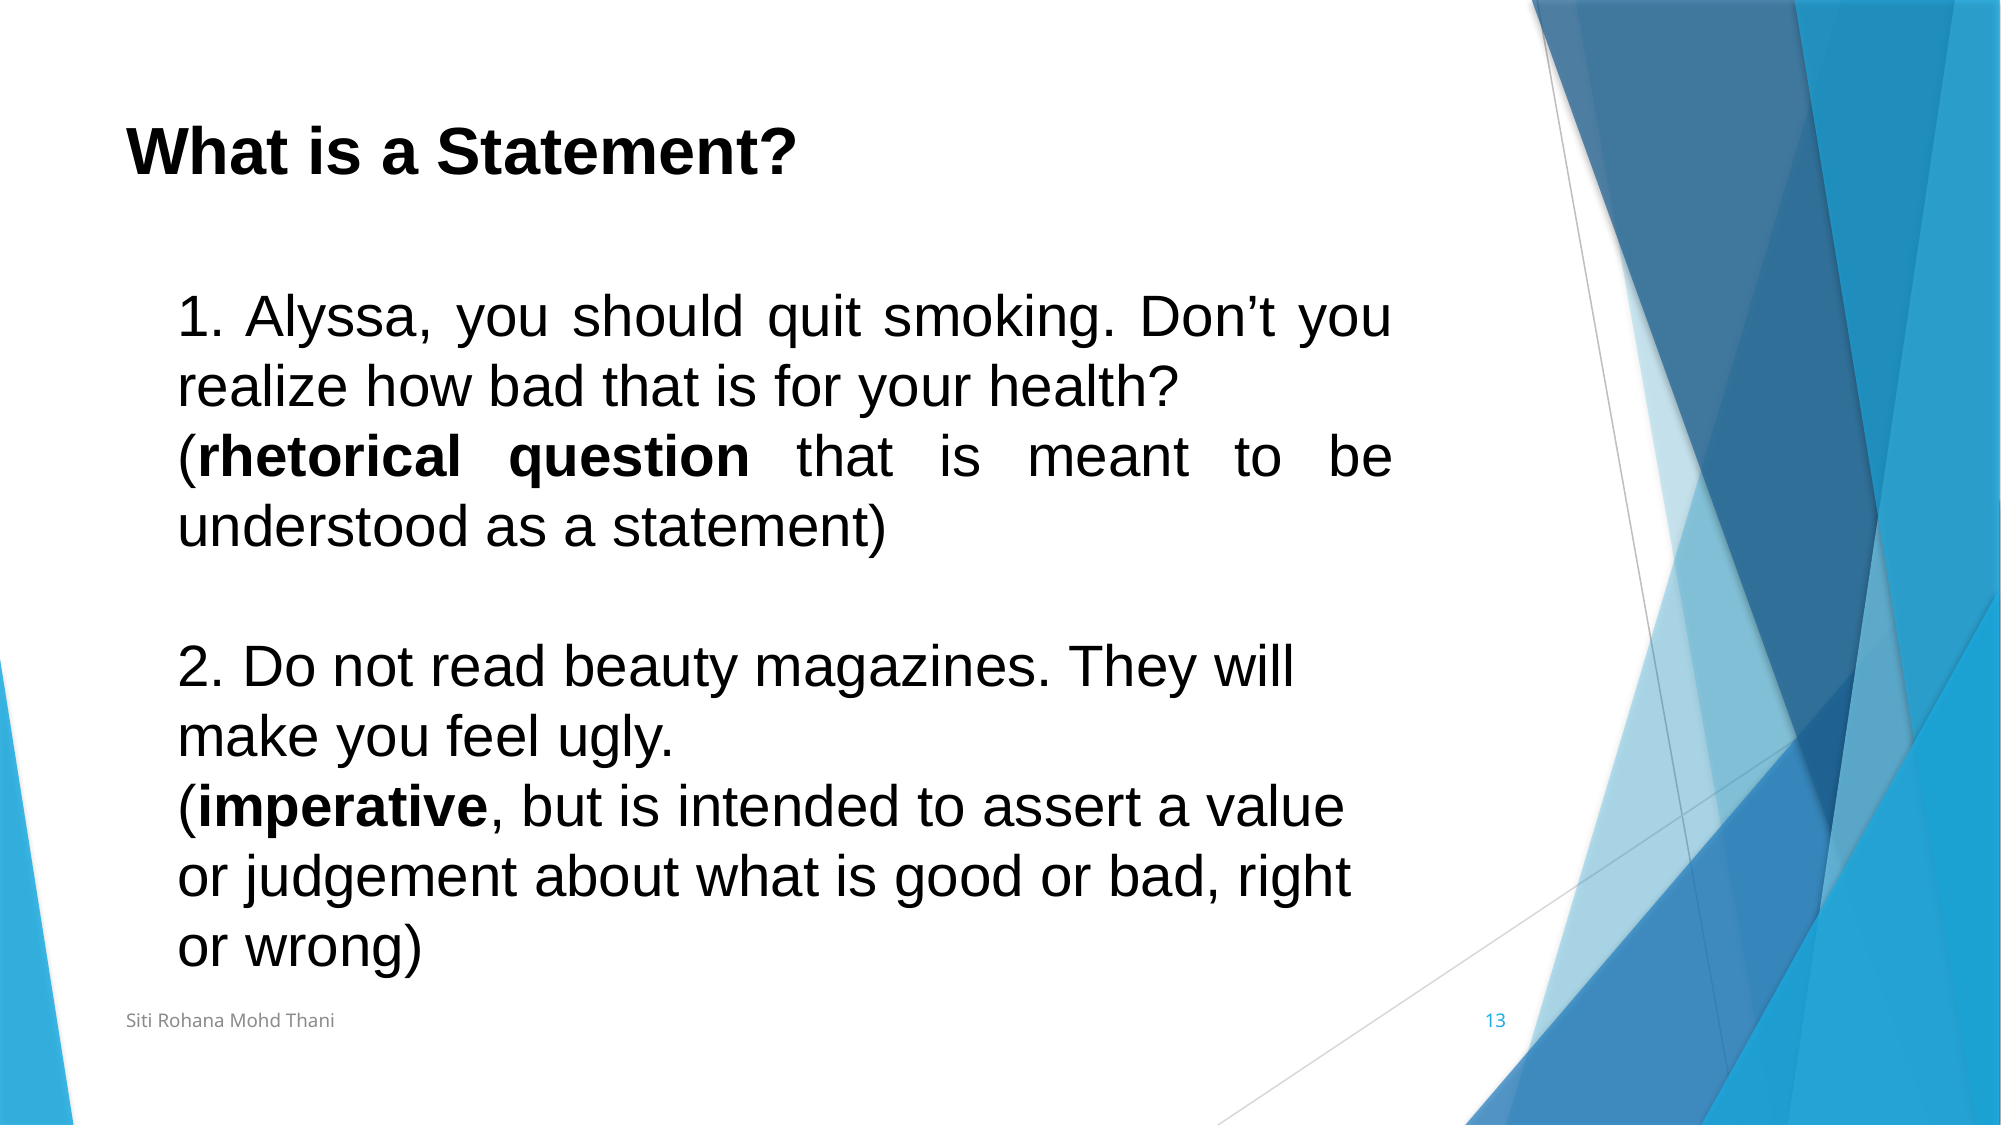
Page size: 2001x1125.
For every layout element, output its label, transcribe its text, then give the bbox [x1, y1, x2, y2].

slide_number 13 [1409, 991, 1522, 1051]
title What is a Statement? [111, 99, 1522, 317]
text_box 1. Alyssa, you should quit smoking. Don’t you realize how bad that is for your health? (rhetorical question that is meant to be understood as a statement) 2. Do not read beauty magazines. They will make you feel ugly. (imperative, but is intended to assert a value or judgement about what is good or bad, right or wrong) [162, 270, 1410, 986]
footer Siti Rohana Mohd Thani [111, 991, 1145, 1051]
